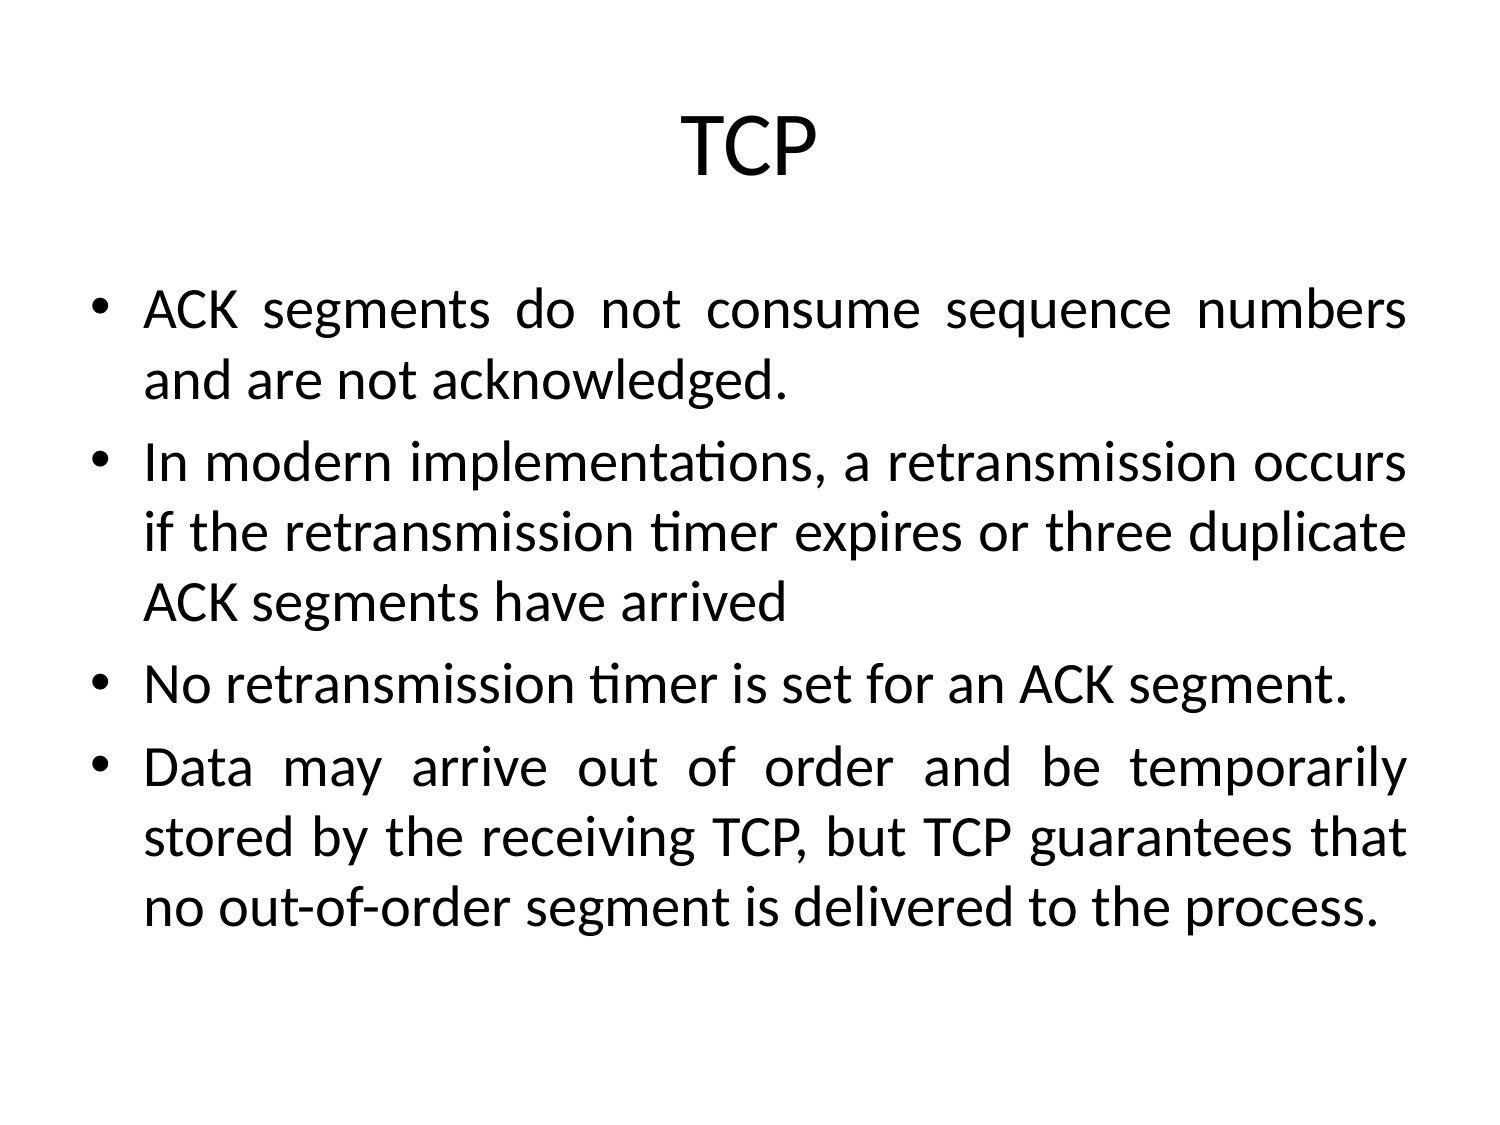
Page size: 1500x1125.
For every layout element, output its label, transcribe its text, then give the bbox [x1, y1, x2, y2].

list ACK segments do not consume sequence numbers and are not acknowledged. In modern implementations, a retransmission occurs if the retransmission timer expires or three duplicate ACK segments have arrived No retransmission timer is set for an ACK segment. Data may arrive out of order and be temporarily stored by the receiving TCP, but TCP guarantees that no out-of-order segment is delivered to the process. [75, 262, 1425, 1005]
title TCP [75, 45, 1425, 233]
